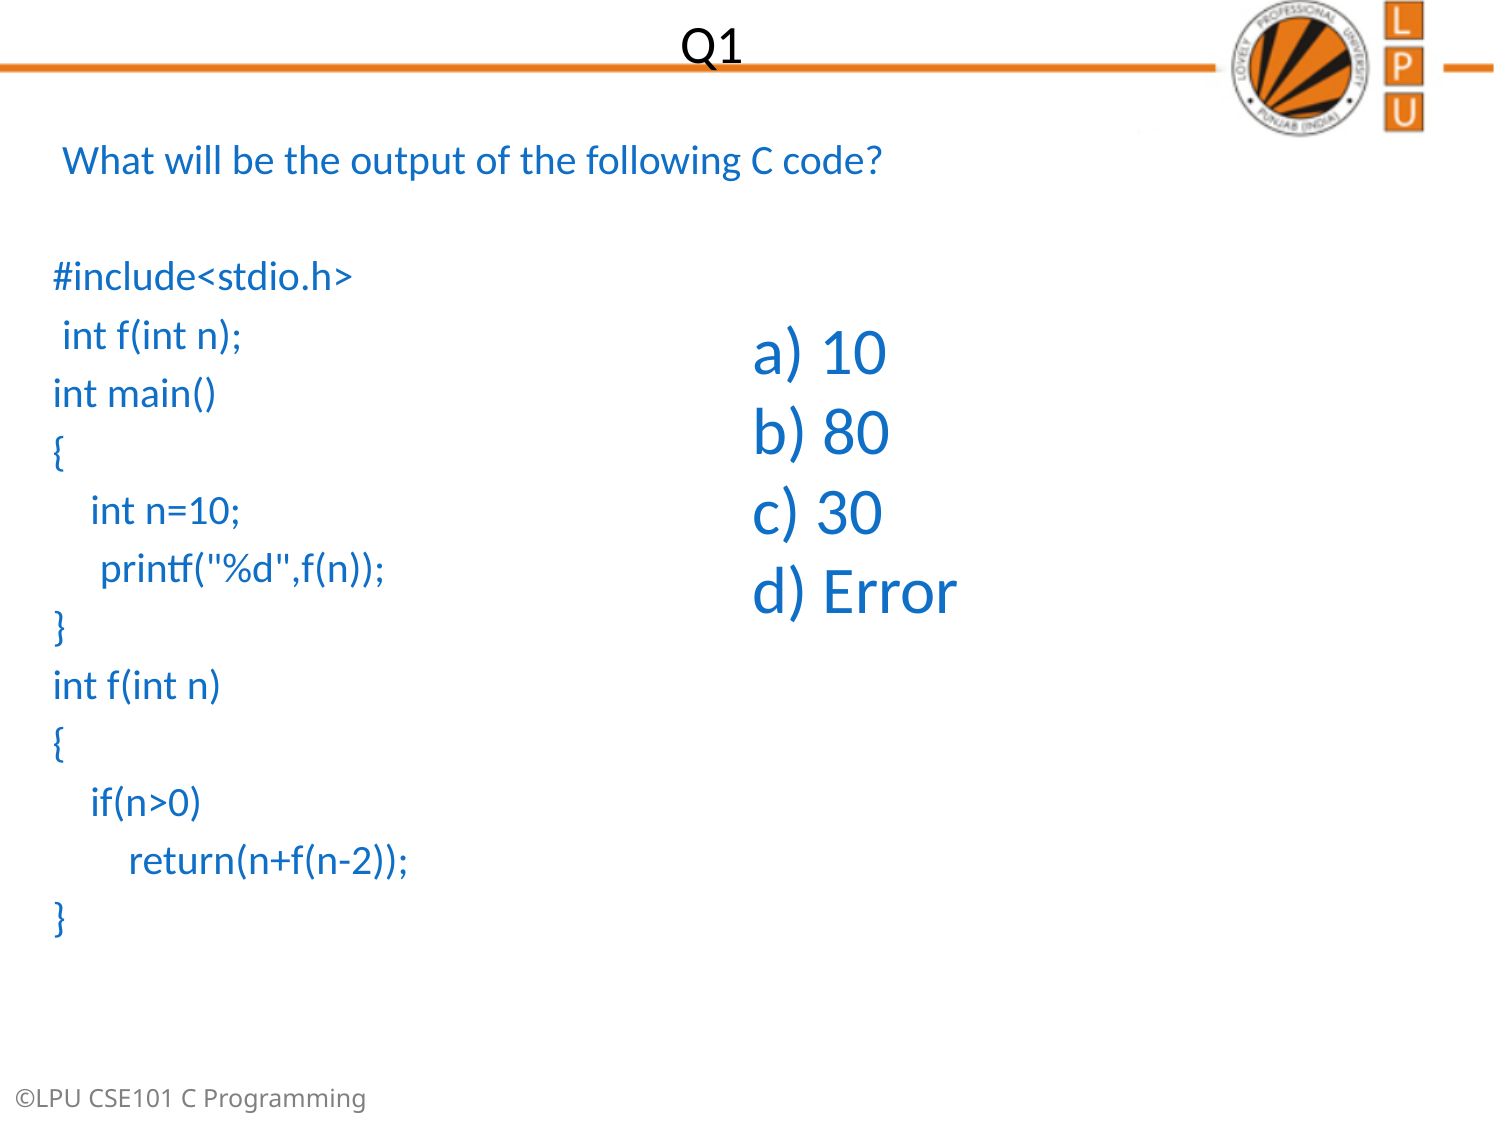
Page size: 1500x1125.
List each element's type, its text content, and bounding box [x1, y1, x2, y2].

text_box a) 10 b) 80 c) 30 d) Error [737, 299, 1388, 775]
picture [0, 0, 1497, 155]
title Q1 [37, 2, 1388, 83]
list What will be the output of the following C code? #include<stdio.h> int f(int n); int main() { int n=10; printf("%d",f(n)); } int f(int n) { if(n>0) return(n+f(n-2)); } [37, 125, 1463, 1063]
